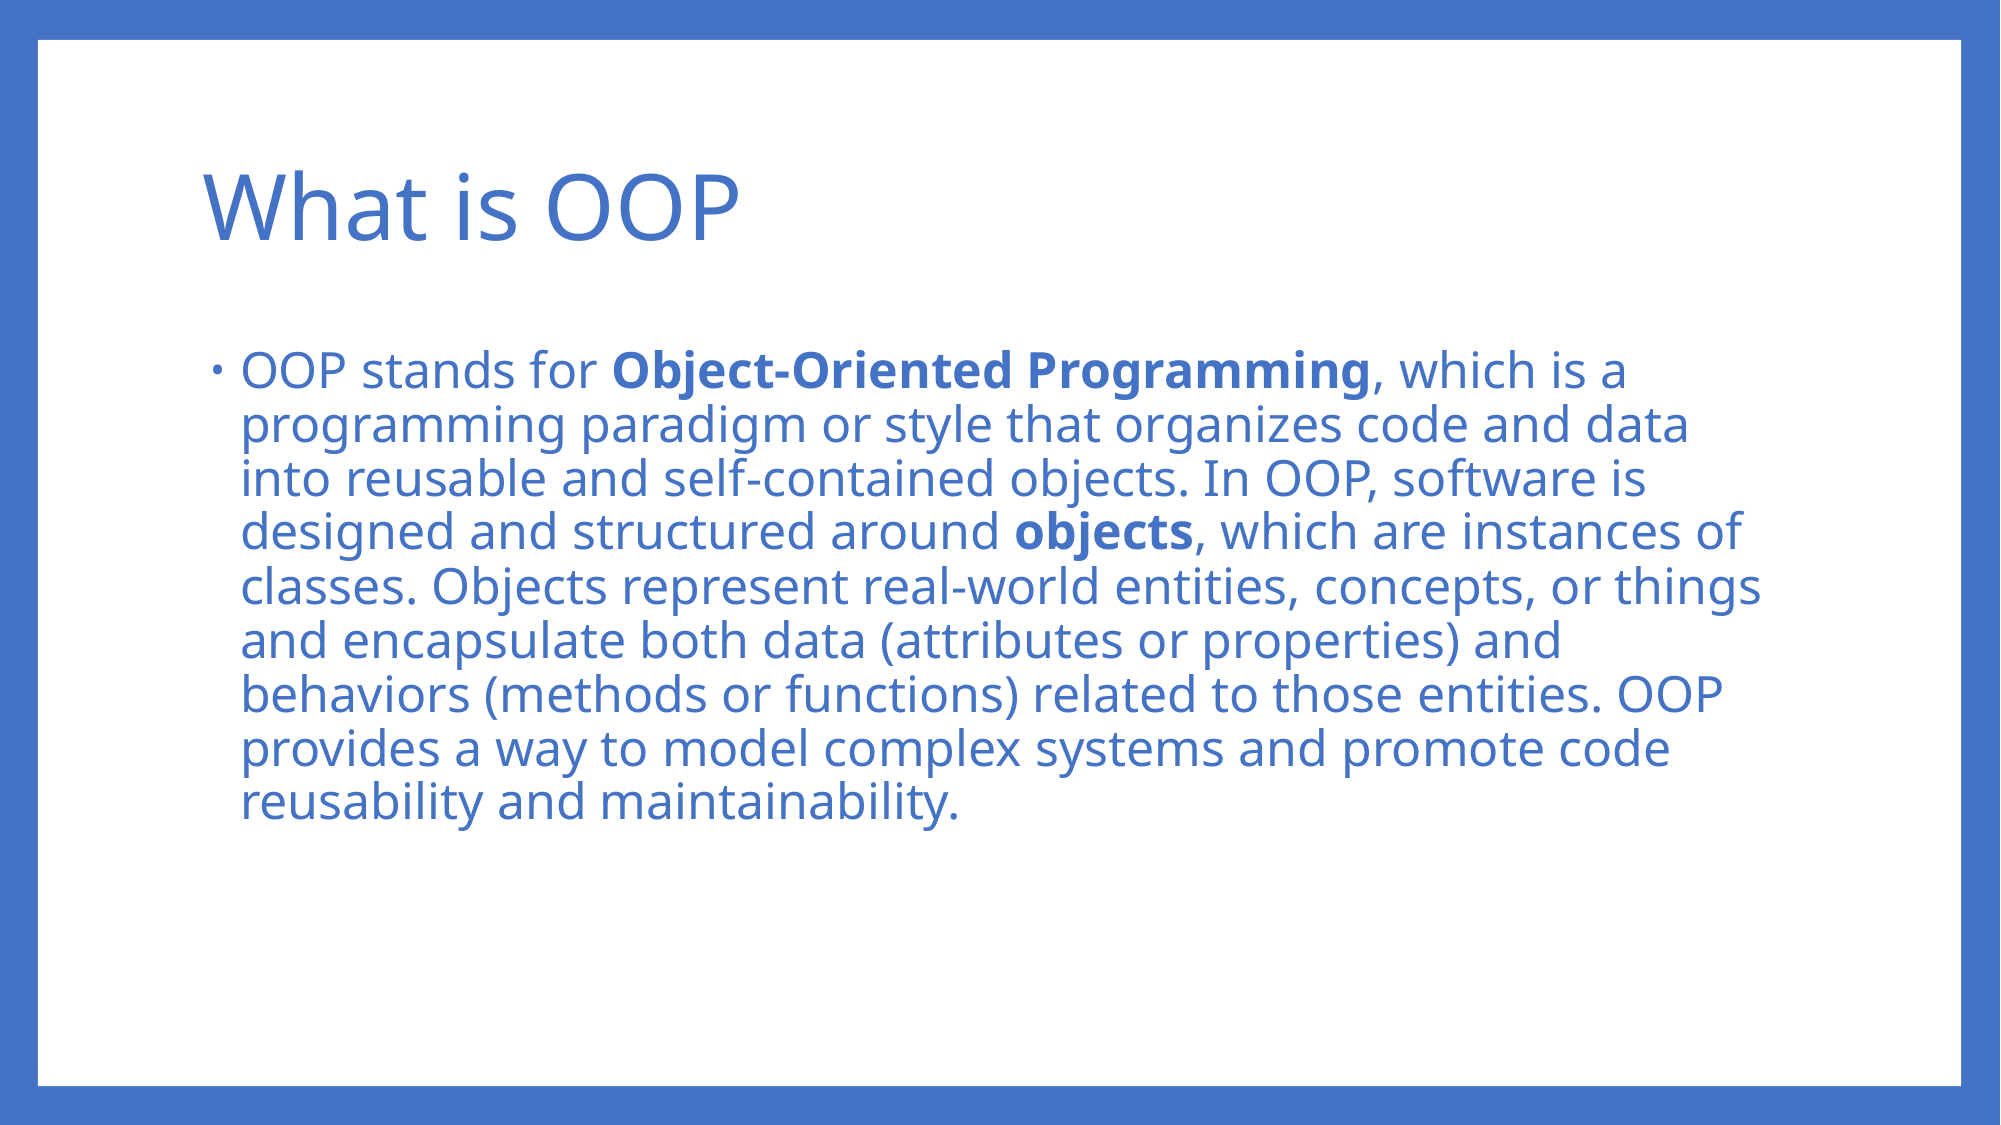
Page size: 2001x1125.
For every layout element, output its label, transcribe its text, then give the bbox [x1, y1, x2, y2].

list OOP stands for Object-Oriented Programming, which is a programming paradigm or style that organizes code and data into reusable and self-contained objects. In OOP, software is designed and structured around objects, which are instances of classes. Objects represent real-world entities, concepts, or things and encapsulate both data (attributes or properties) and behaviors (methods or functions) related to those entities. OOP provides a way to model complex systems and promote code reusability and maintainability. [187, 337, 1808, 1000]
title What is OOP [187, 99, 1808, 323]
